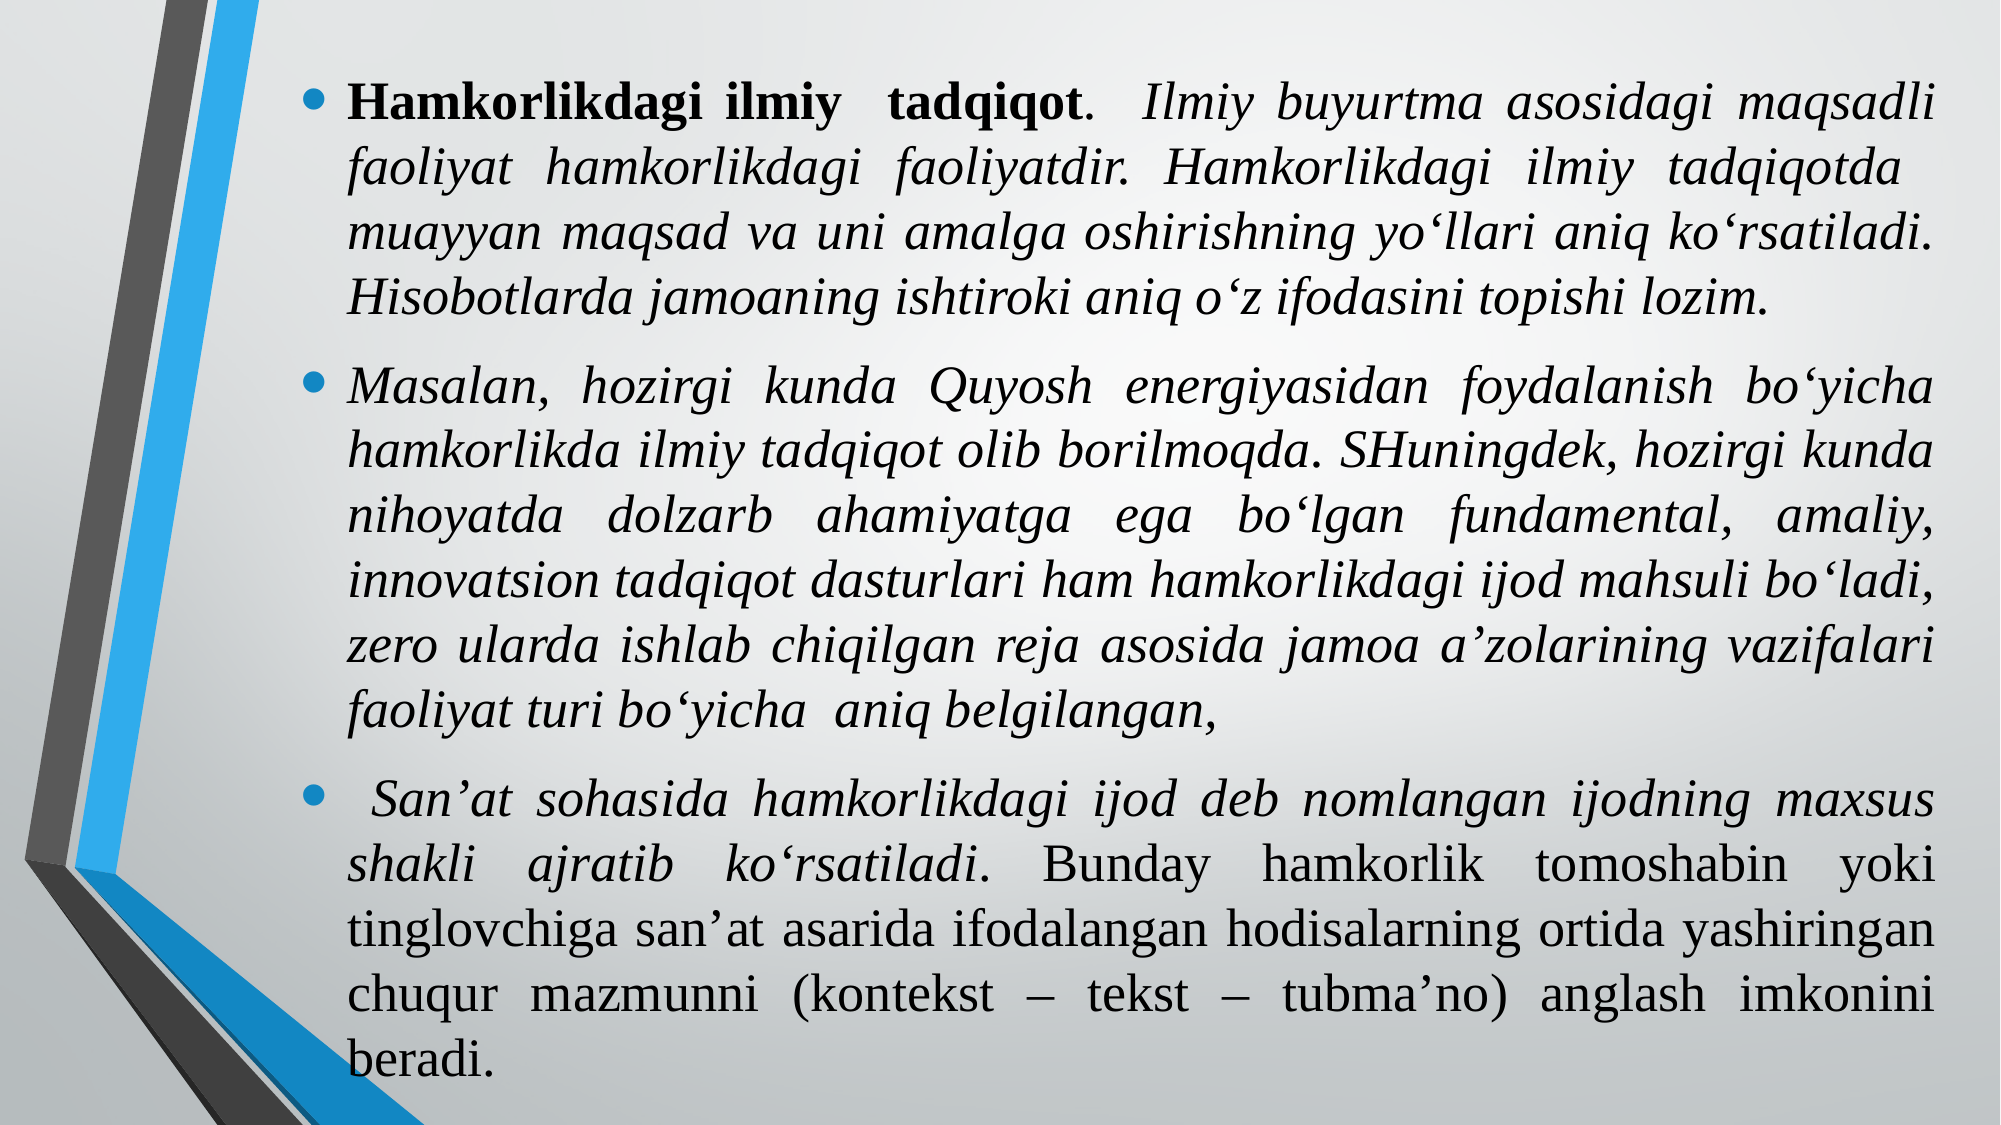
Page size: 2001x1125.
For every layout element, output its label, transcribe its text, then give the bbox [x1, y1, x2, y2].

list Hamkorlikdagi ilmiy tadqiqot. Ilmiy buyurtma asosidagi maqsadli faoliyat hamkorlikdagi faoliyatdir. Hamkorlikdagi ilmiy tadqiqotda muayyan maqsad va uni amalga oshirishning yo‘llari aniq ko‘rsatiladi. Hisobotlarda jamoaning ishtiroki aniq o‘z ifodasini topishi lozim. Masalan, hozirgi kunda Quyosh energiyasidan foydalanish bo‘yicha hamkorlikda ilmiy tadqiqot olib borilmoqda. SHuningdek, hozirgi kunda nihoyatda dolzarb ahamiyatga ega bo‘lgan fundamental, amaliy, innovatsion tadqiqot dasturlari ham hamkorlikdagi ijod mahsuli bo‘ladi, zero ularda ishlab chiqilgan reja asosida jamoa a’zolarining vazifalari faoliyat turi bo‘yicha aniq belgilangan, San’at sohasida hamkorlikdagi ijod deb nomlangan ijodning maxsus shakli ajratib ko‘rsatiladi. Bunday hamkorlik tomoshabin yoki tinglovchiga san’at asarida ifodalangan hodisalarning ortida yashiringan chuqur mazmunni (kontekst – tekst – tubma’no) anglash imkonini beradi. [285, 50, 1953, 1102]
